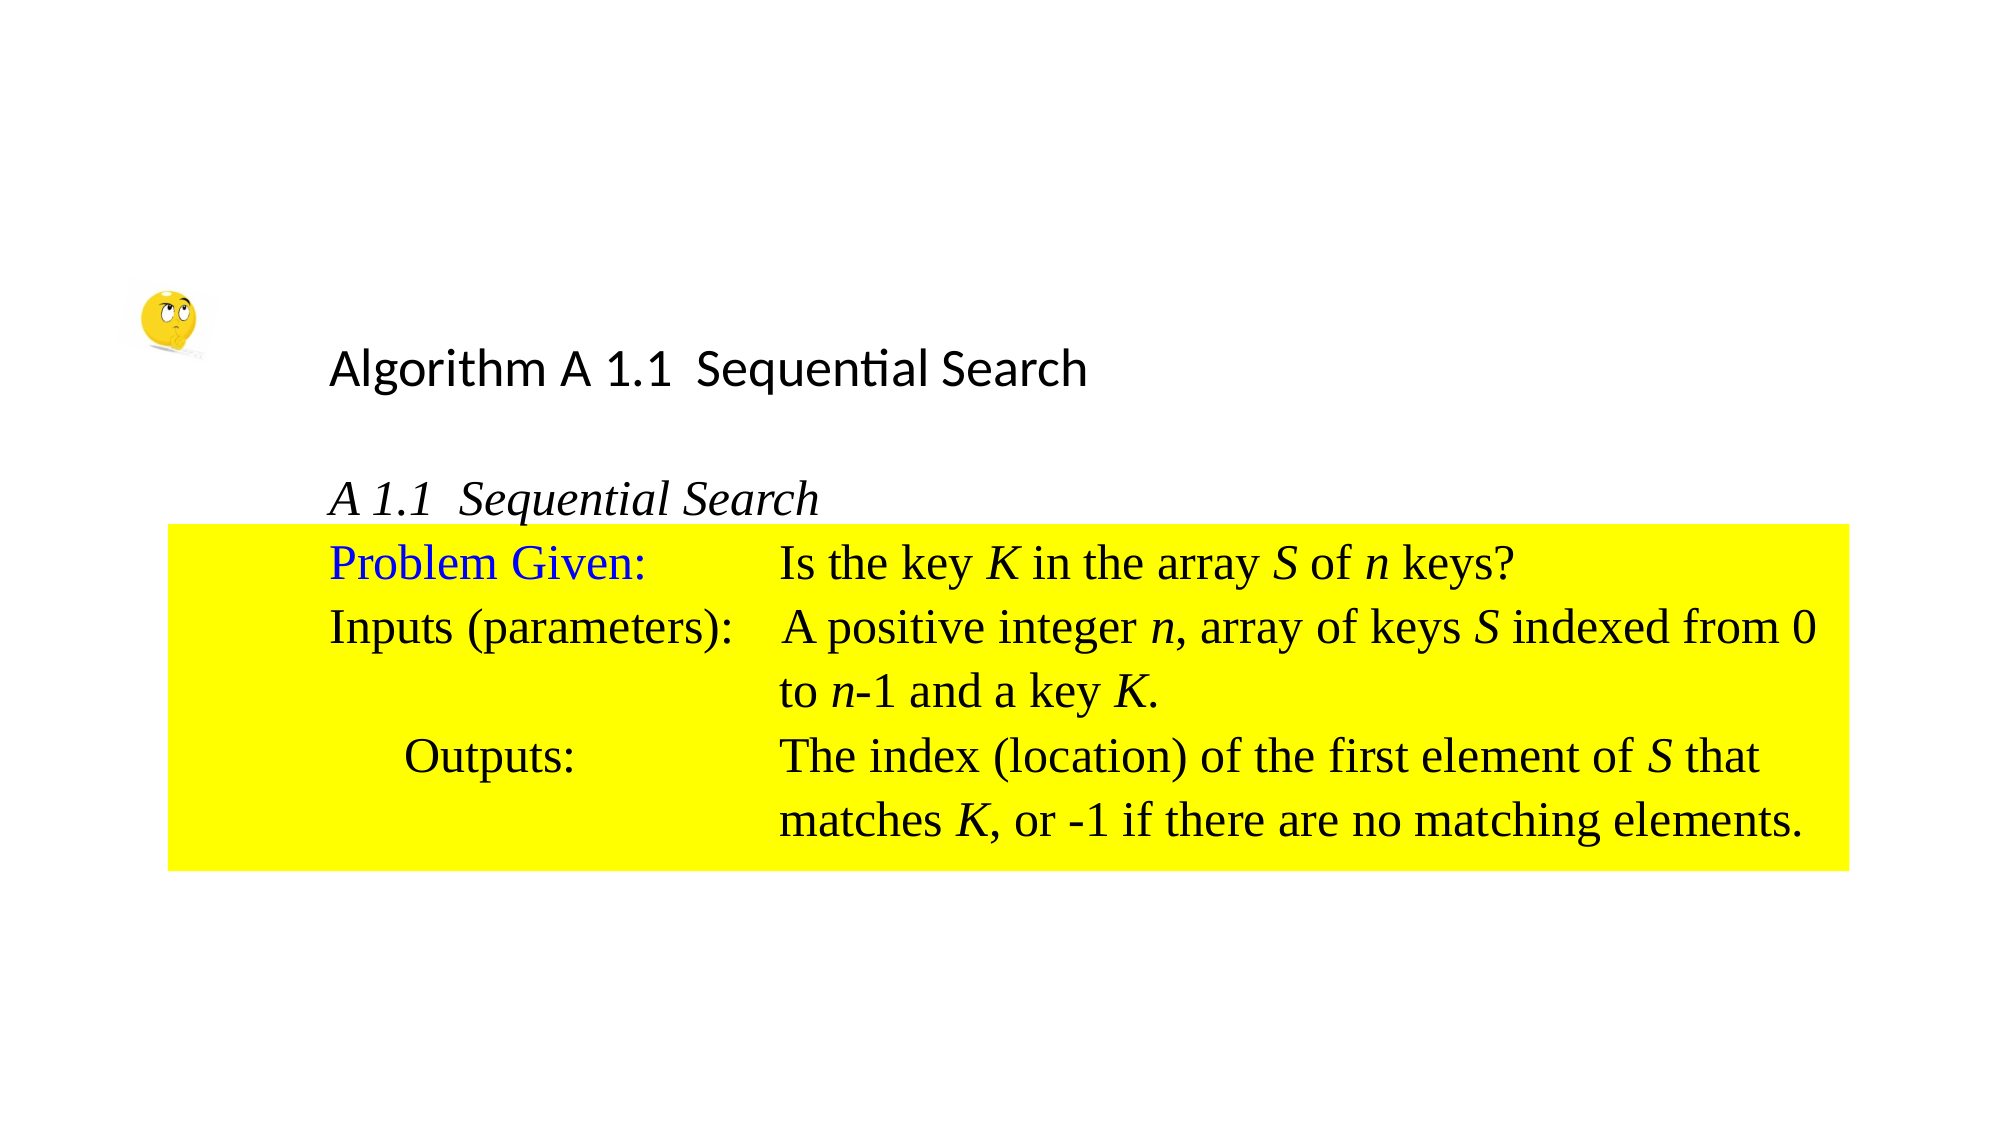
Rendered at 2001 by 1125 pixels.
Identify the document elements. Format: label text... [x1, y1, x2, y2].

text_box Algorithm A 1.1 Sequential Search A 1.1 Sequential Search Problem Given: Is the key K in the array S of n keys? Inputs (parameters): A positive integer n, array of keys S indexed from 0 to n-1 and a key K. Outputs: The index (location) of the first element of S that matches K, or -1 if there are no matching elements. [314, 320, 1878, 854]
text_box [167, 524, 1850, 872]
picture [117, 278, 219, 362]
